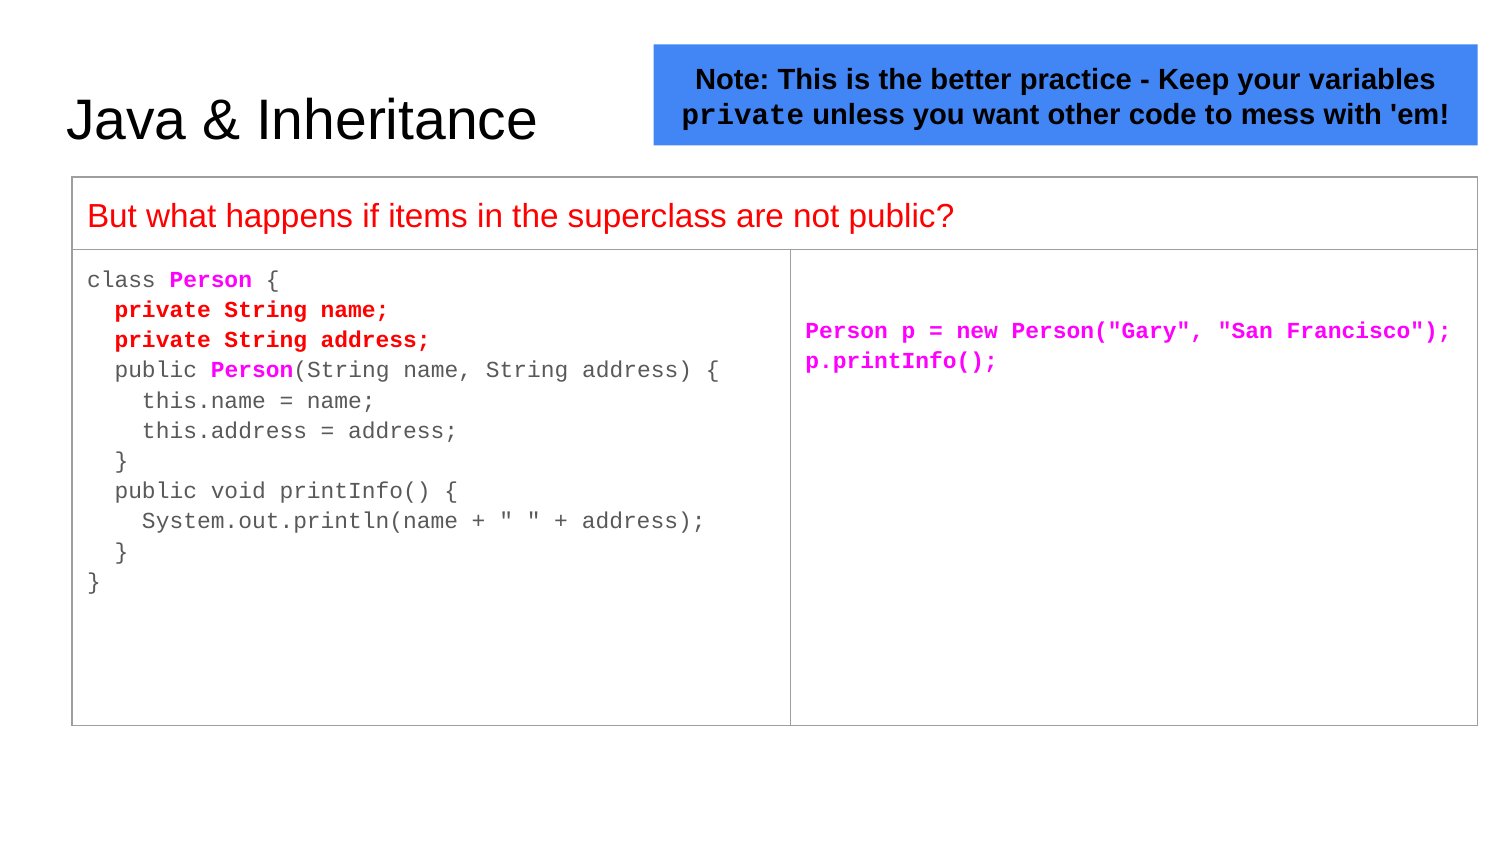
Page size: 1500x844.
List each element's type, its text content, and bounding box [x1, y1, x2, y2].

table_header But what happens if items in the superclass are not public? [73, 178, 1477, 249]
table_cell Person p = new Person("Gary", "San Francisco"); p.printInfo(); [791, 250, 1477, 725]
text_box Note: This is the better practice - Keep your variables private unless you want other code to mess with 'em! [653, 44, 1478, 146]
table_cell class Person { private String name; private String address; public Person(String name, String address) { this.name = name; this.address = address; } public void printInfo() { System.out.println(name + " " + address); } } [73, 250, 790, 725]
title Java & Inheritance [51, 72, 1449, 167]
